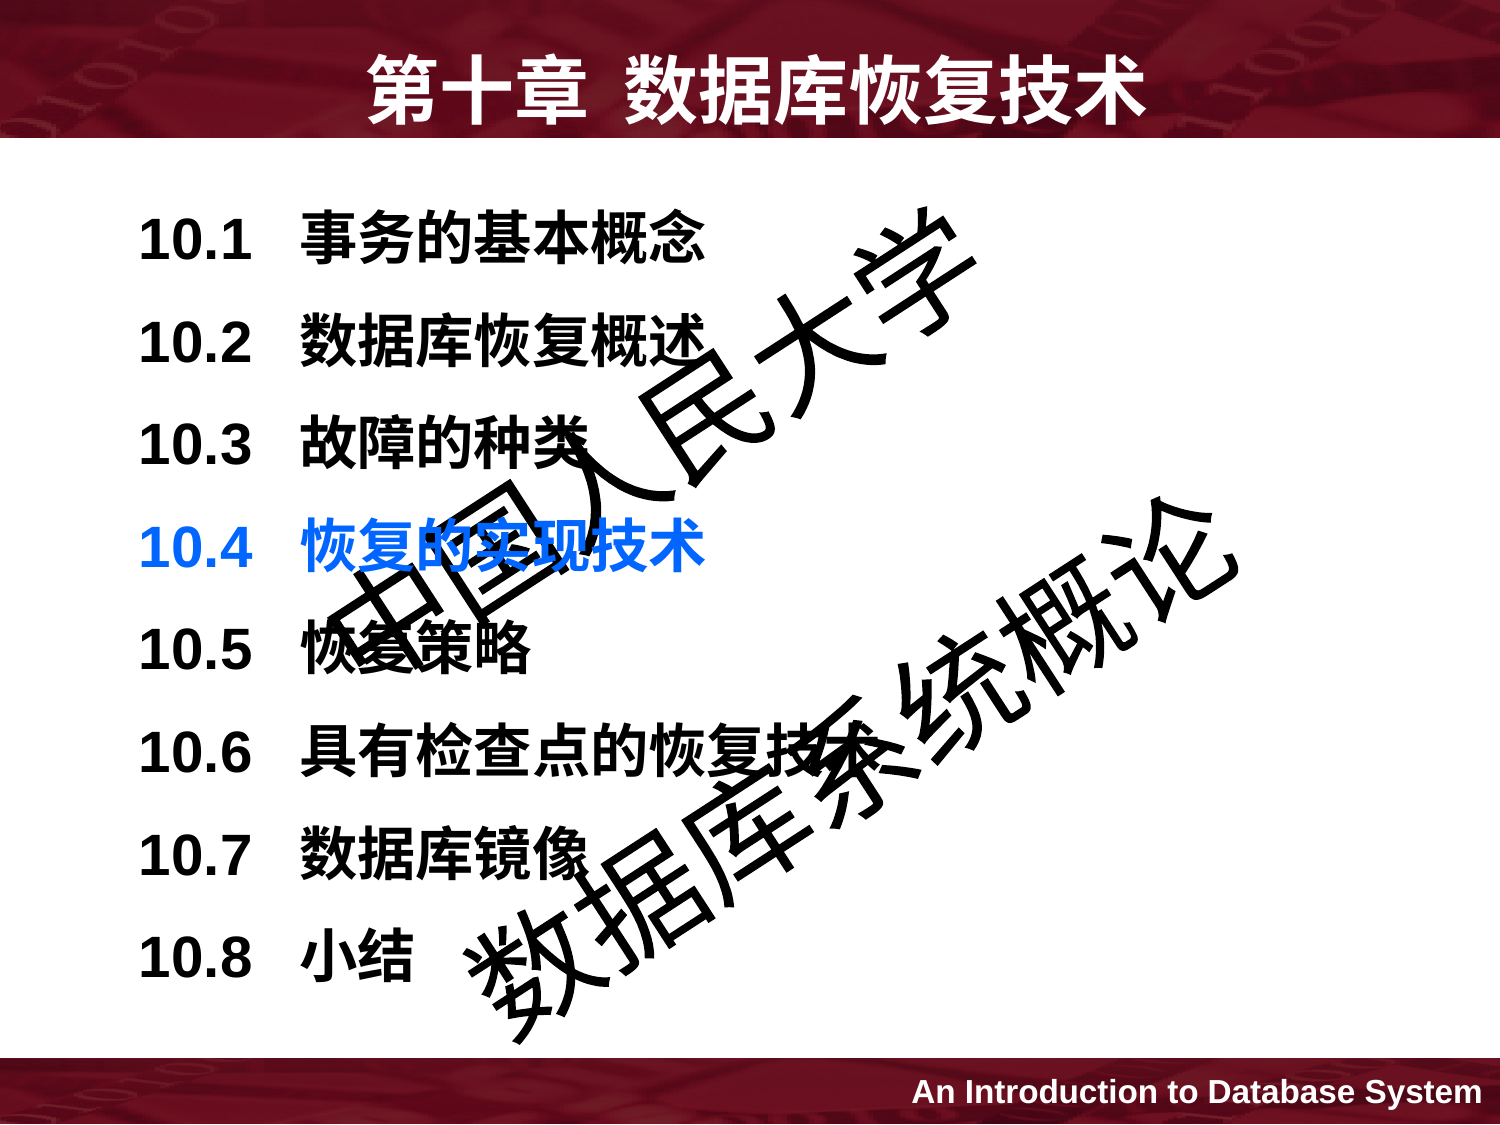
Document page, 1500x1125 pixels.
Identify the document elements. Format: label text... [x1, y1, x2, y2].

text_box [856, 1046, 1447, 1100]
picture [0, 0, 1500, 138]
list 10.1 事务的基本概念 10.2 数据库恢复概述 10.3 故障的种类 10.4 恢复的实现技术 10.5 恢复策略 10.6 具有检查点的恢复技术 10.7 数据库镜像 10.8 小结 [123, 172, 1426, 1024]
title 第十章 数据库恢复技术 [149, 41, 1363, 135]
picture [0, 1058, 1500, 1124]
